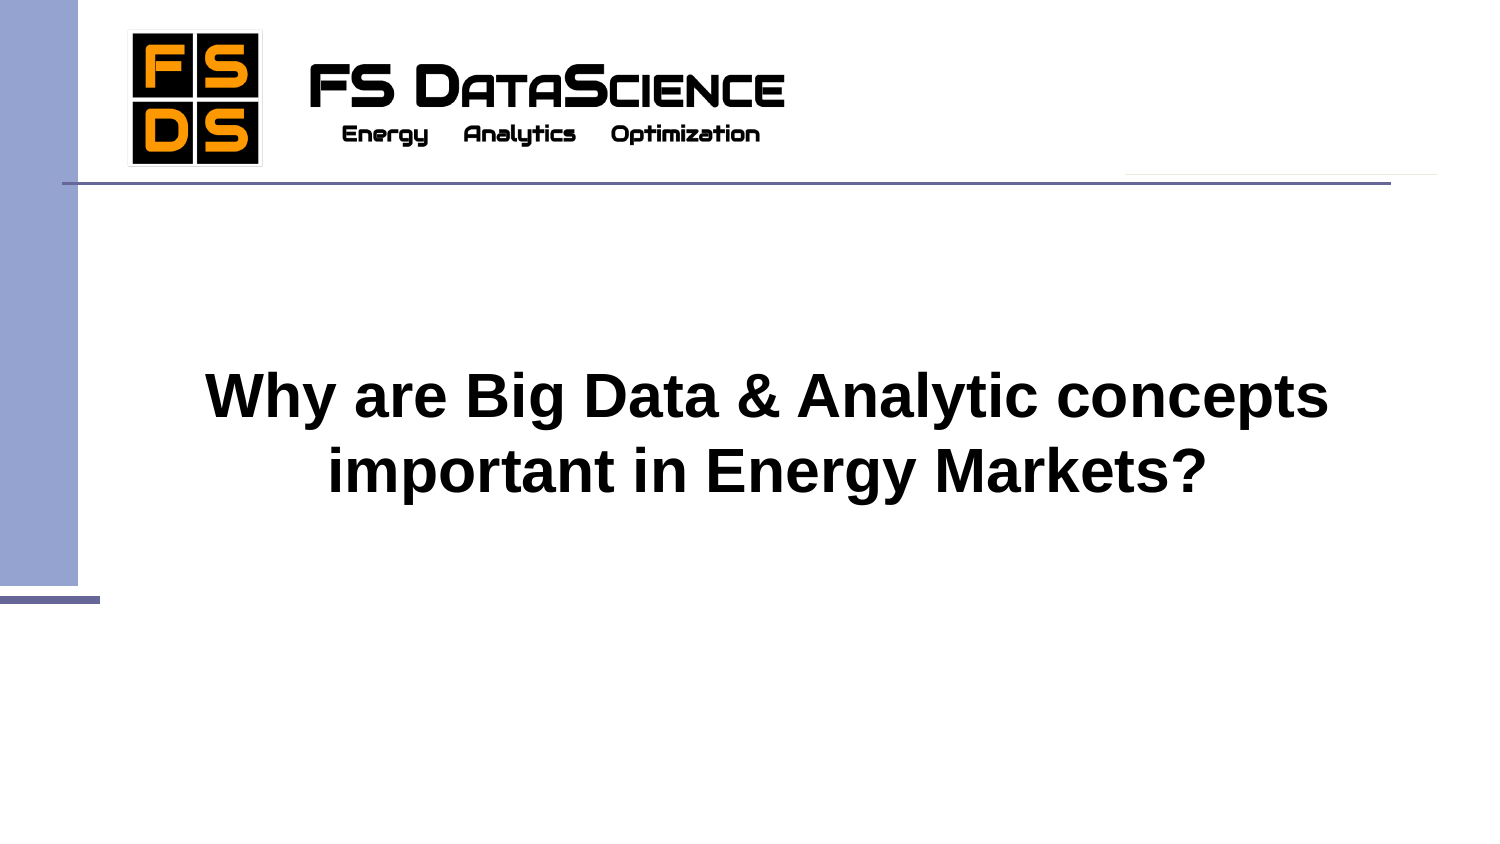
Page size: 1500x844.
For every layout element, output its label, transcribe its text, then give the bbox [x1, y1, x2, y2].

title Why are Big Data & Analytic concepts important in Energy Markets? [187, 340, 1350, 559]
picture [122, 0, 798, 220]
